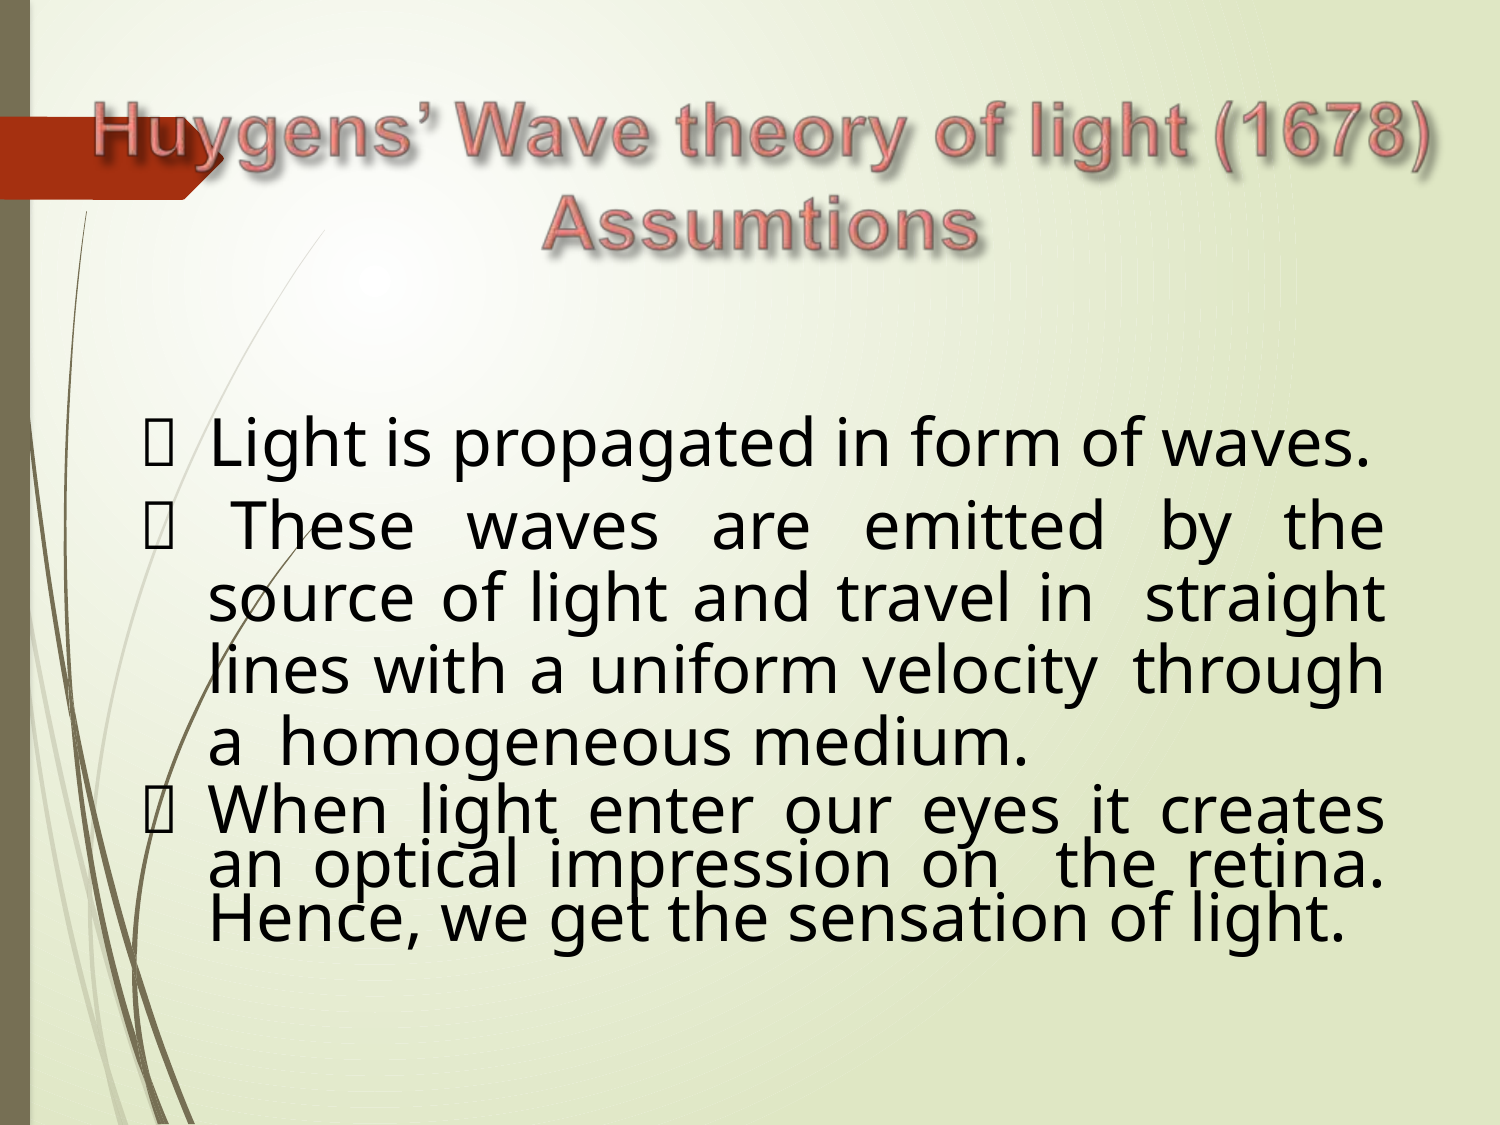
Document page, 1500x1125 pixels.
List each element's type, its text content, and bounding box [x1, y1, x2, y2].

text_box [35, 75, 1500, 291]
text_box  Light is propagated in form of waves.  These waves are emitted by the source of light and travel in straight lines with a uniform velocity through a homogeneous medium.  When light enter our eyes it creates an optical impression on the retina. Hence, we get the sensation of light. [137, 399, 1388, 1017]
